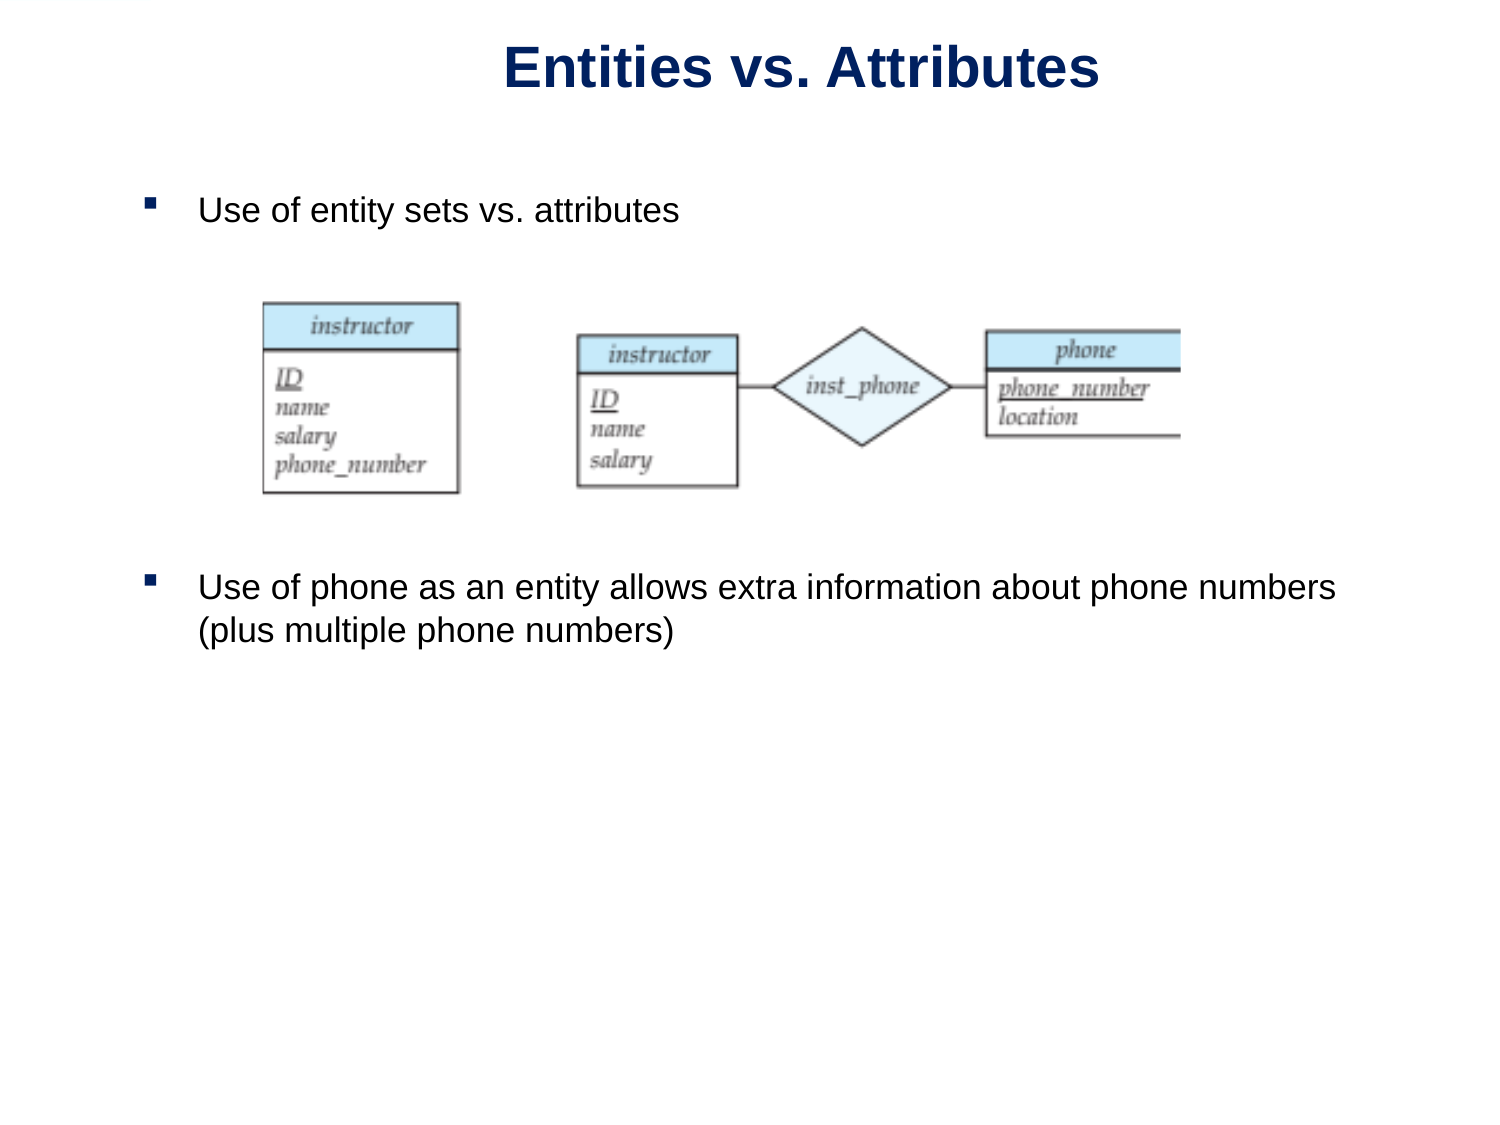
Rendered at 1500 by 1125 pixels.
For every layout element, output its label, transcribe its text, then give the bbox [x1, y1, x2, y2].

picture [262, 300, 1181, 502]
title Entities vs. Attributes [139, 6, 1466, 108]
list Use of entity sets vs. attributes Use of phone as an entity allows extra information about phone numbers (plus multiple phone numbers) [126, 179, 1375, 896]
